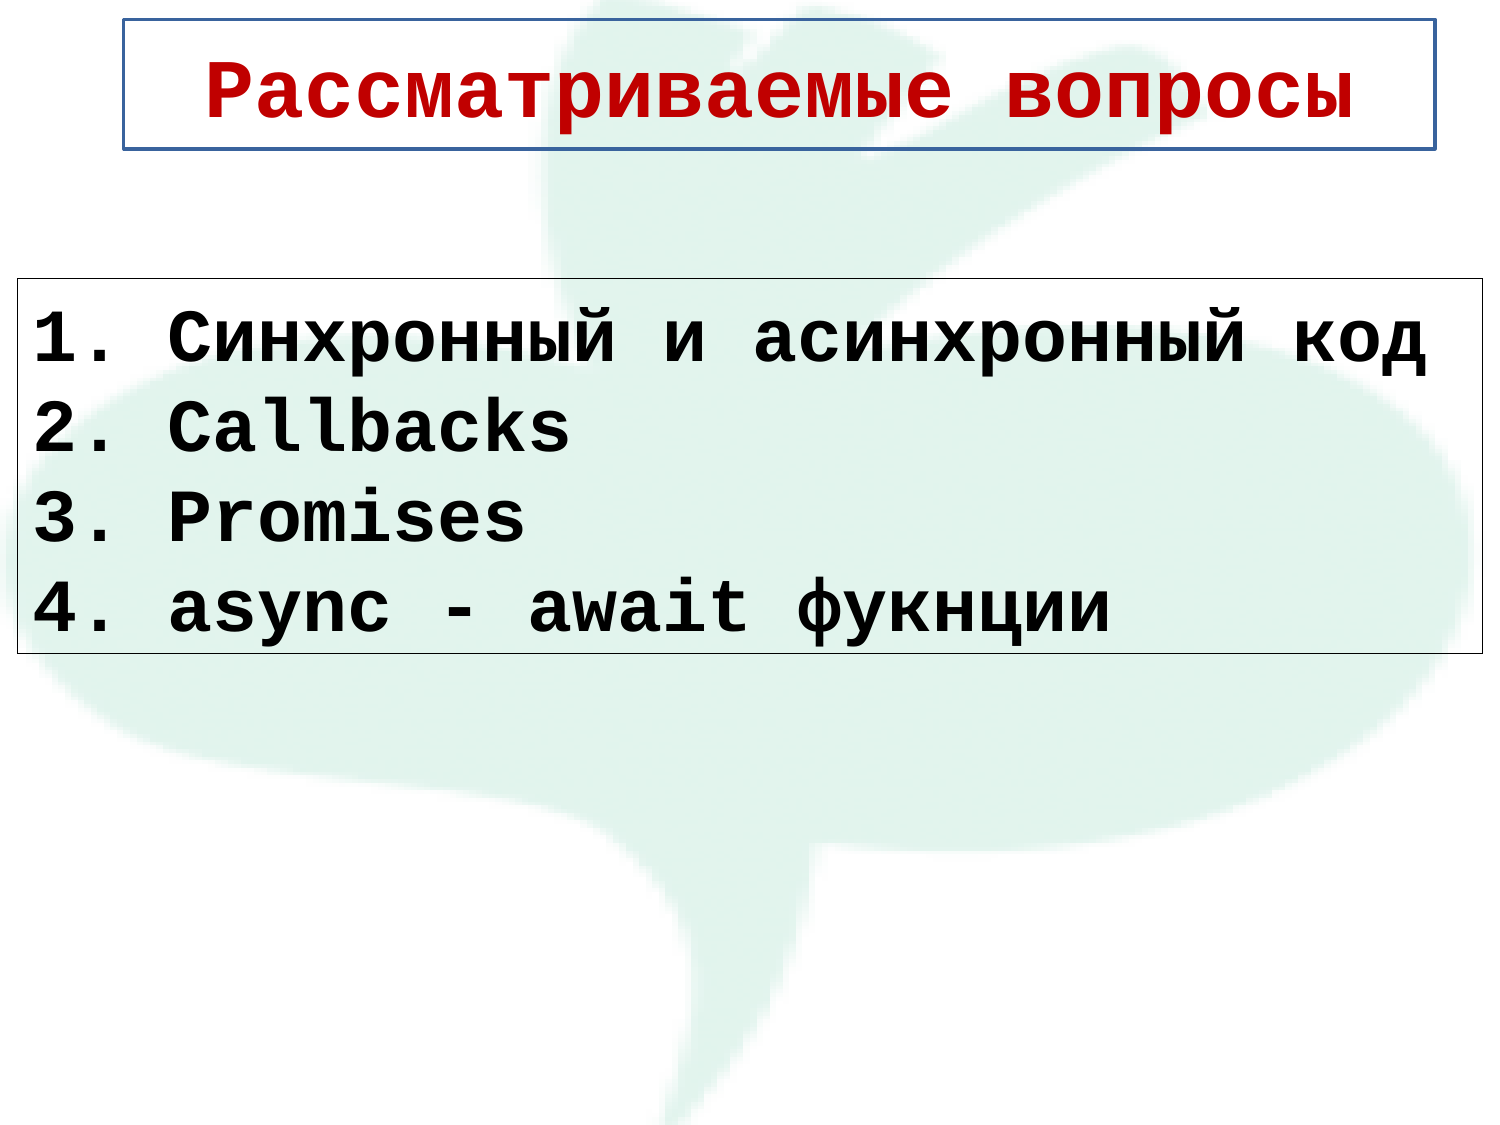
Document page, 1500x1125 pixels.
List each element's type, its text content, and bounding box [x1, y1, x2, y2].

text_box 1. Синхронный и асинхронный код 2. Callbacks 3. Promises 4. async - await фукнции [17, 278, 1483, 654]
text_box Рассматриваемые вопросы [119, 15, 1439, 153]
